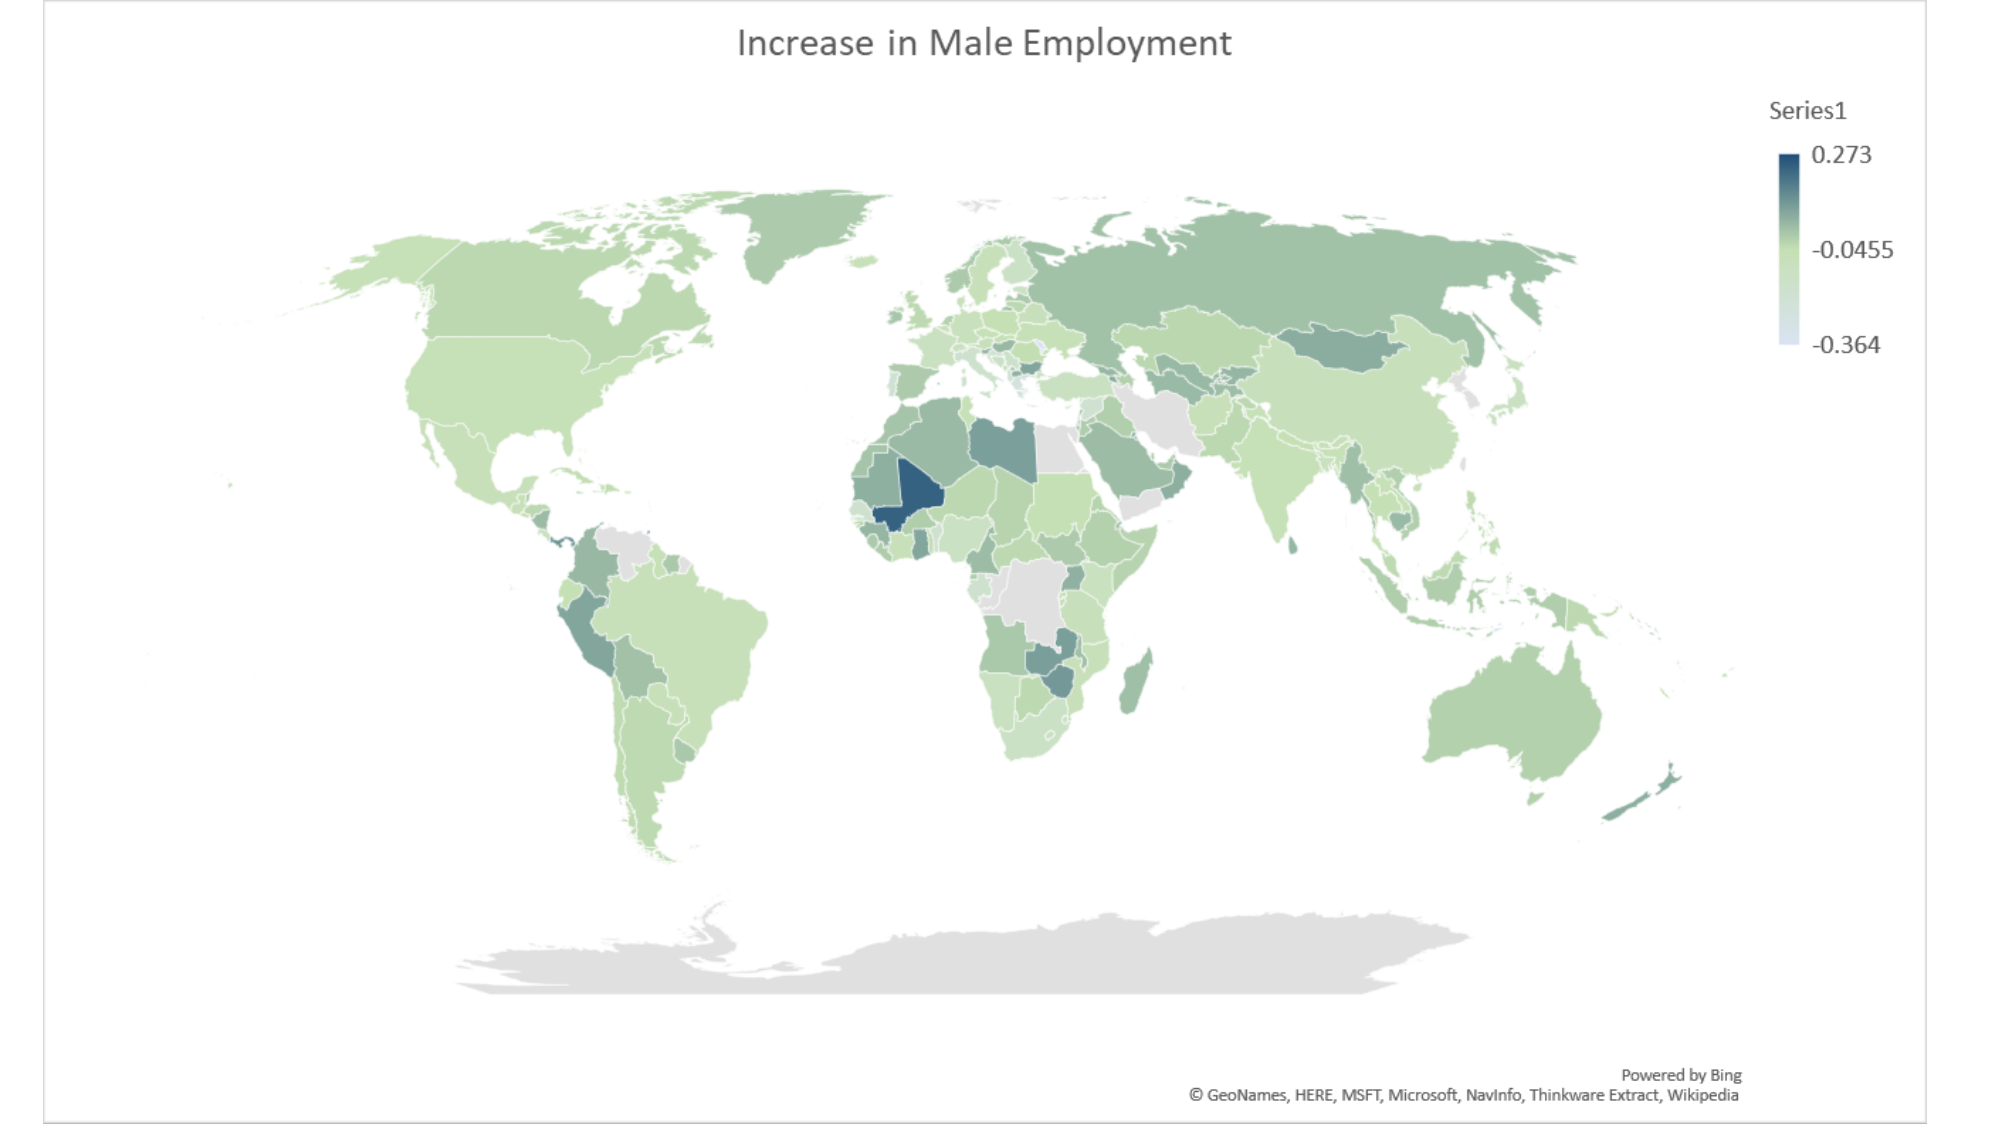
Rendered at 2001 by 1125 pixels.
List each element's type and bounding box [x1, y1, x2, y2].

list [43, 0, 1927, 1125]
